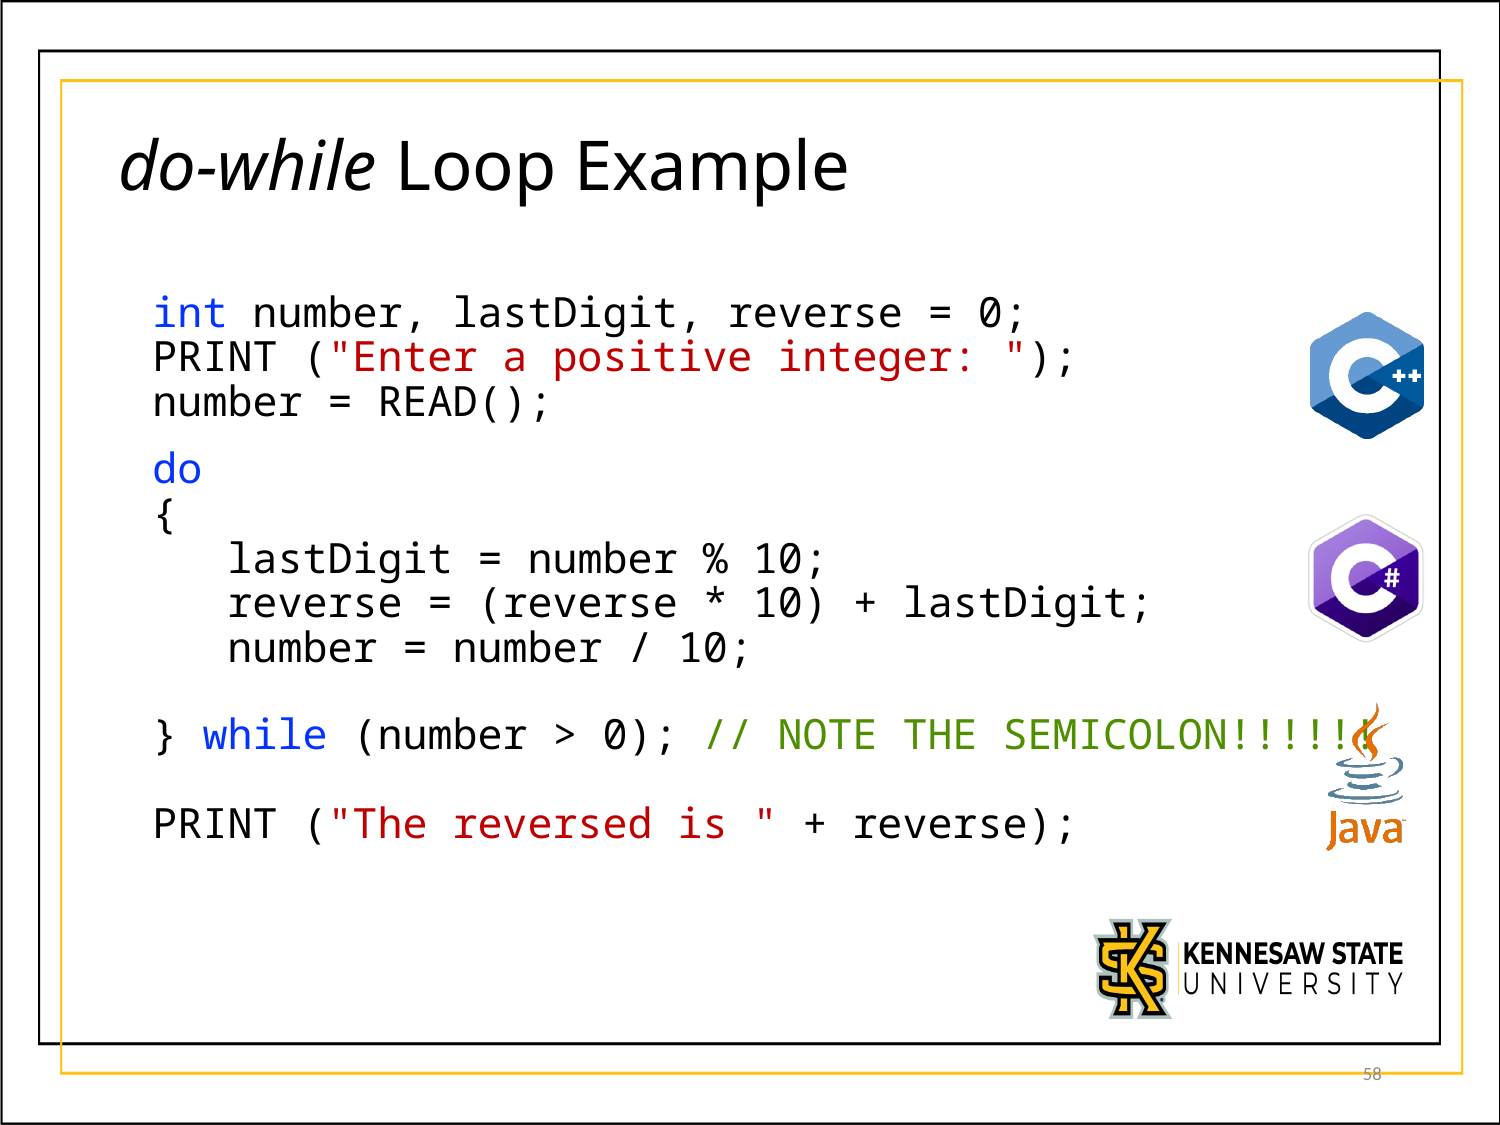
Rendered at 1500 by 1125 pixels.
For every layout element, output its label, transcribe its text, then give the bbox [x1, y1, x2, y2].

slide_number 58 [1059, 1042, 1397, 1103]
title do-while Loop Example [103, 59, 1397, 233]
list int number, lastDigit, reverse = 0; PRINT ("Enter a positive integer: "); number = READ(); do { lastDigit = number % 10; reverse = (reverse * 10) + lastDigit; number = number / 10; } while (number > 0); // NOTE THE SEMICOLON!!!!!! PRINT ("The reversed is " + reverse); [37, 233, 1441, 948]
picture [0, 0, 1500, 1125]
